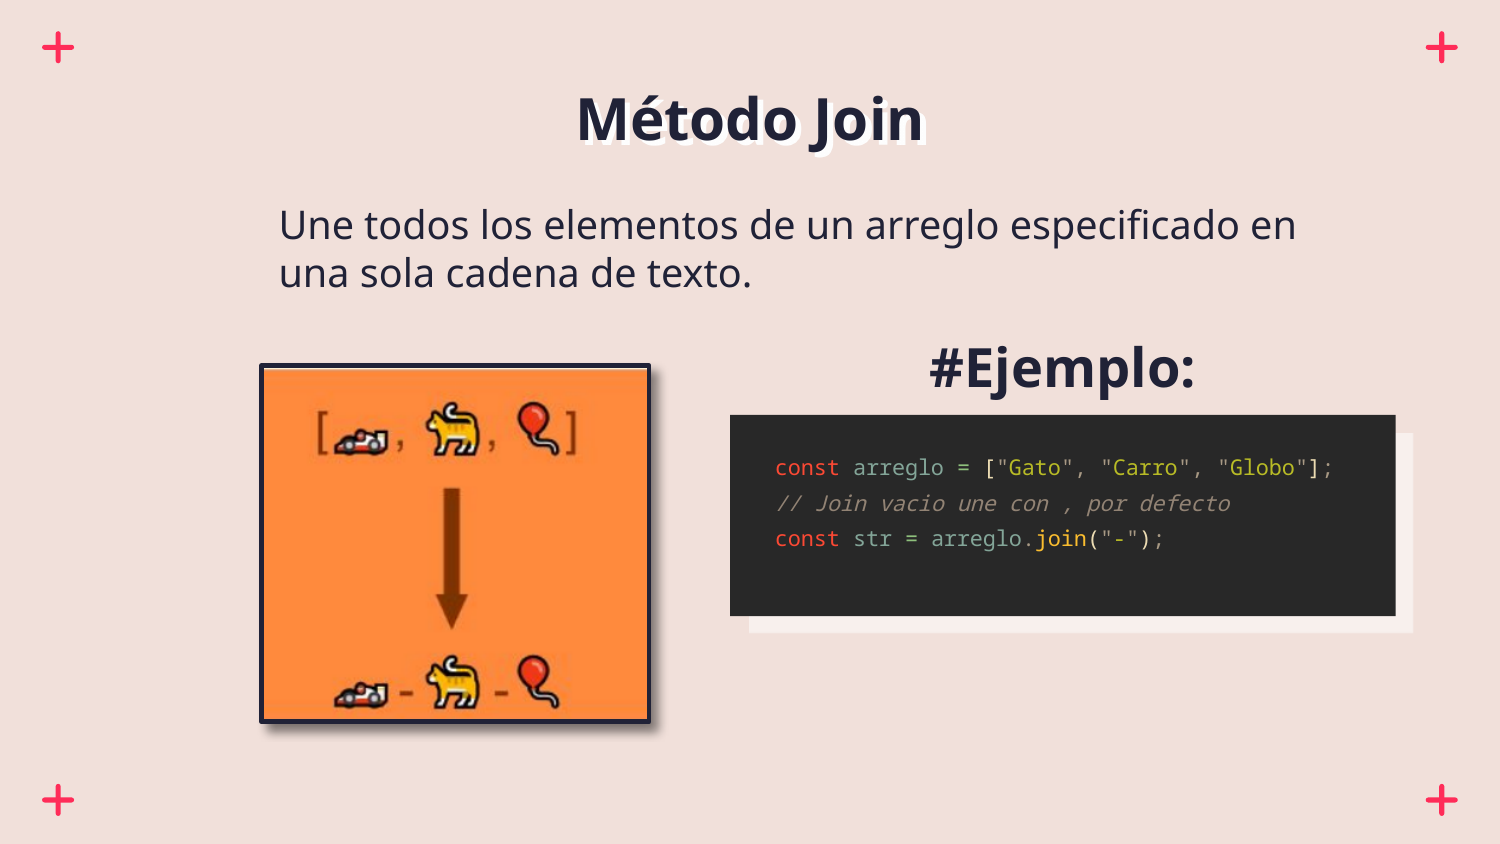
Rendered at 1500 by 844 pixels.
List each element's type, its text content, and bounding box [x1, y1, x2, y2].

picture [263, 367, 647, 720]
text_box #Ejemplo: [816, 318, 1309, 414]
list Une todos los elementos de un arreglo especificado en una sola cadena de texto. [263, 185, 1382, 319]
title Método Join [390, 70, 1110, 164]
text_box const arreglo = ["Gato", "Carro", "Globo"]; // Join vacio une con , por defecto const str = arreglo.join("-"); [730, 414, 1396, 617]
